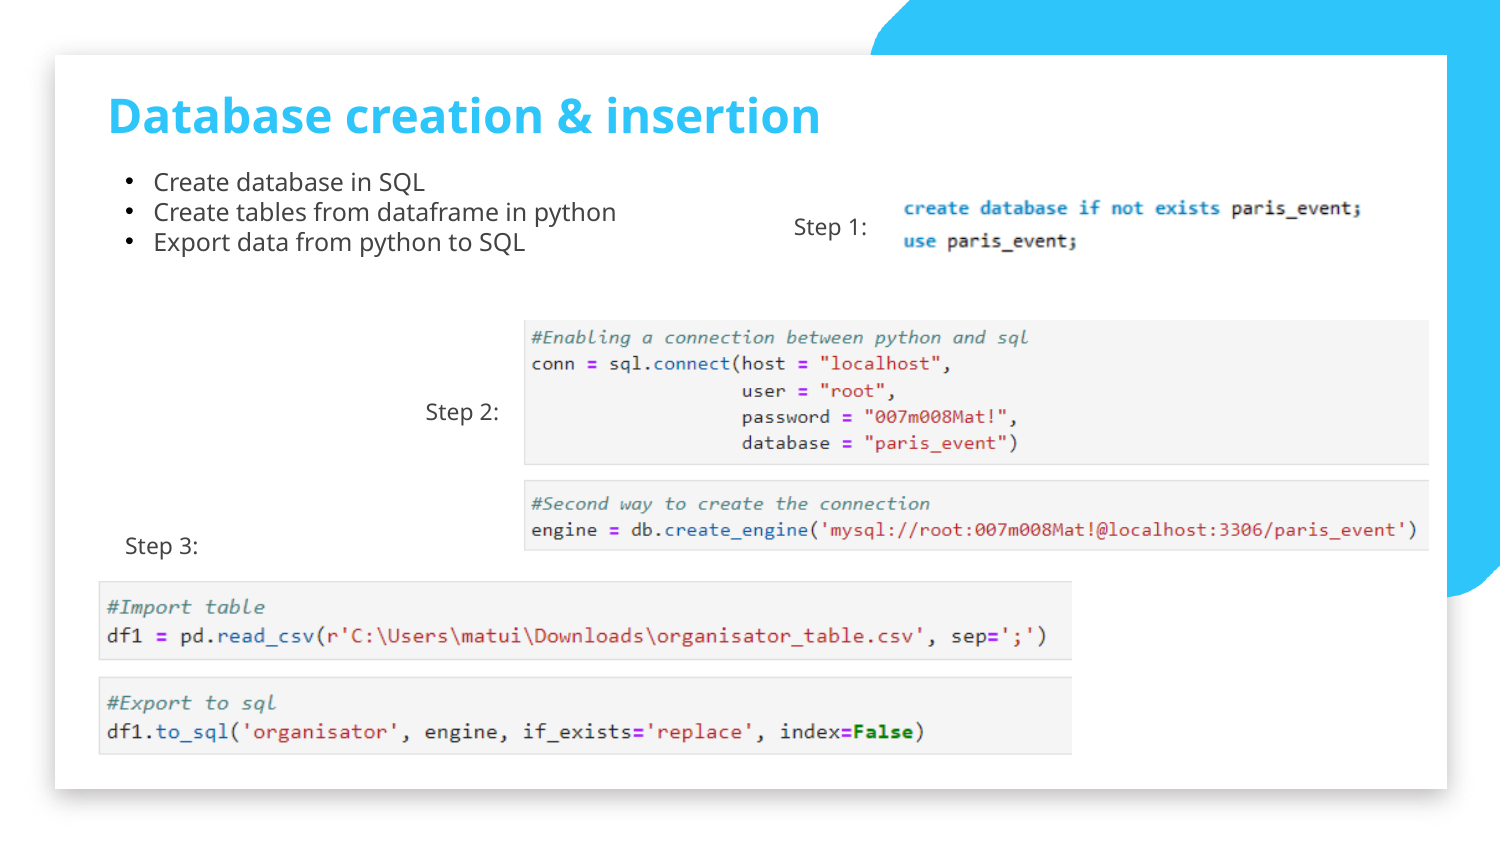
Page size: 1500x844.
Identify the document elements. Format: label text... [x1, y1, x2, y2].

text_box Step 1: [778, 198, 890, 254]
text_box Step 3: [110, 516, 224, 573]
text_box Create database in SQL Create tables from dataframe in python Export data from python to SQL [110, 152, 875, 579]
picture [0, 0, 1500, 844]
text_box Database creation & insertion [92, 70, 893, 152]
text_box Step 2: [410, 382, 518, 439]
